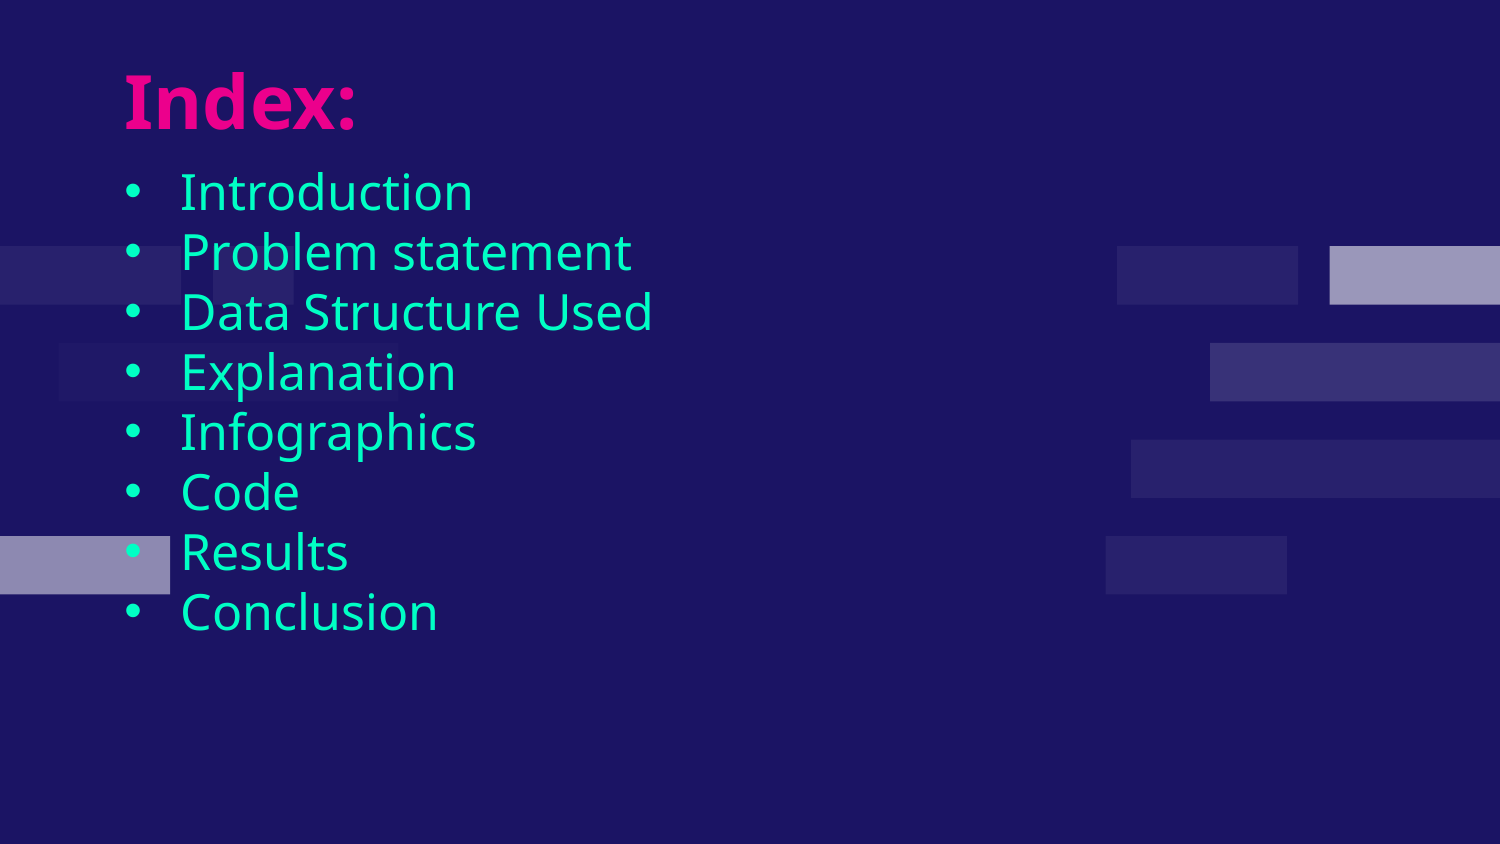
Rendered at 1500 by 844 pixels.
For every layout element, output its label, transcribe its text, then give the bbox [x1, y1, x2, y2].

text_box Introduction Problem statement Data Structure Used Explanation Infographics Code Results Conclusion [109, 152, 872, 708]
text_box Index: [109, 46, 497, 152]
